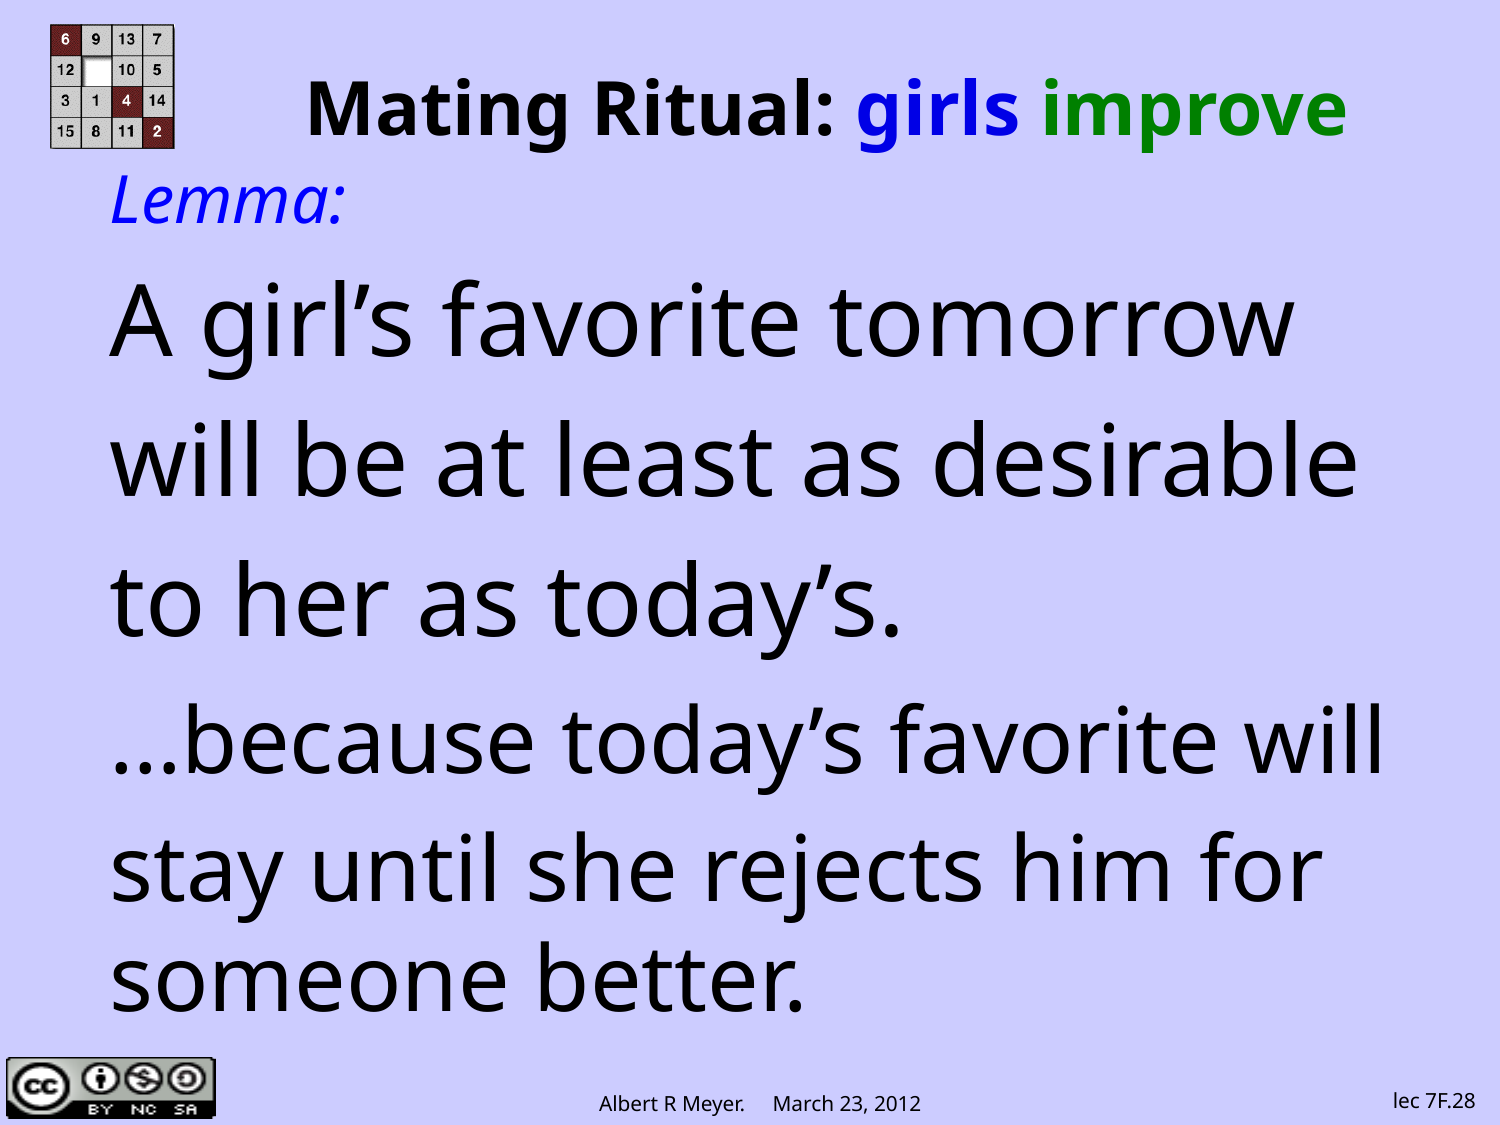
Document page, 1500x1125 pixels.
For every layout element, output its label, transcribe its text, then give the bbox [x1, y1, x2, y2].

picture [6, 1057, 216, 1119]
text_box …because today’s favorite will stay until she rejects him for someone better. [94, 674, 1412, 1038]
picture [50, 24, 175, 149]
text_box Lemma: A girl’s favorite tomorrow will be at least as desirable to her as today’s. [94, 149, 1421, 664]
title Mating Ritual: girls improve [289, 27, 1365, 149]
slide_number lec 7F.28 [1247, 1079, 1491, 1121]
